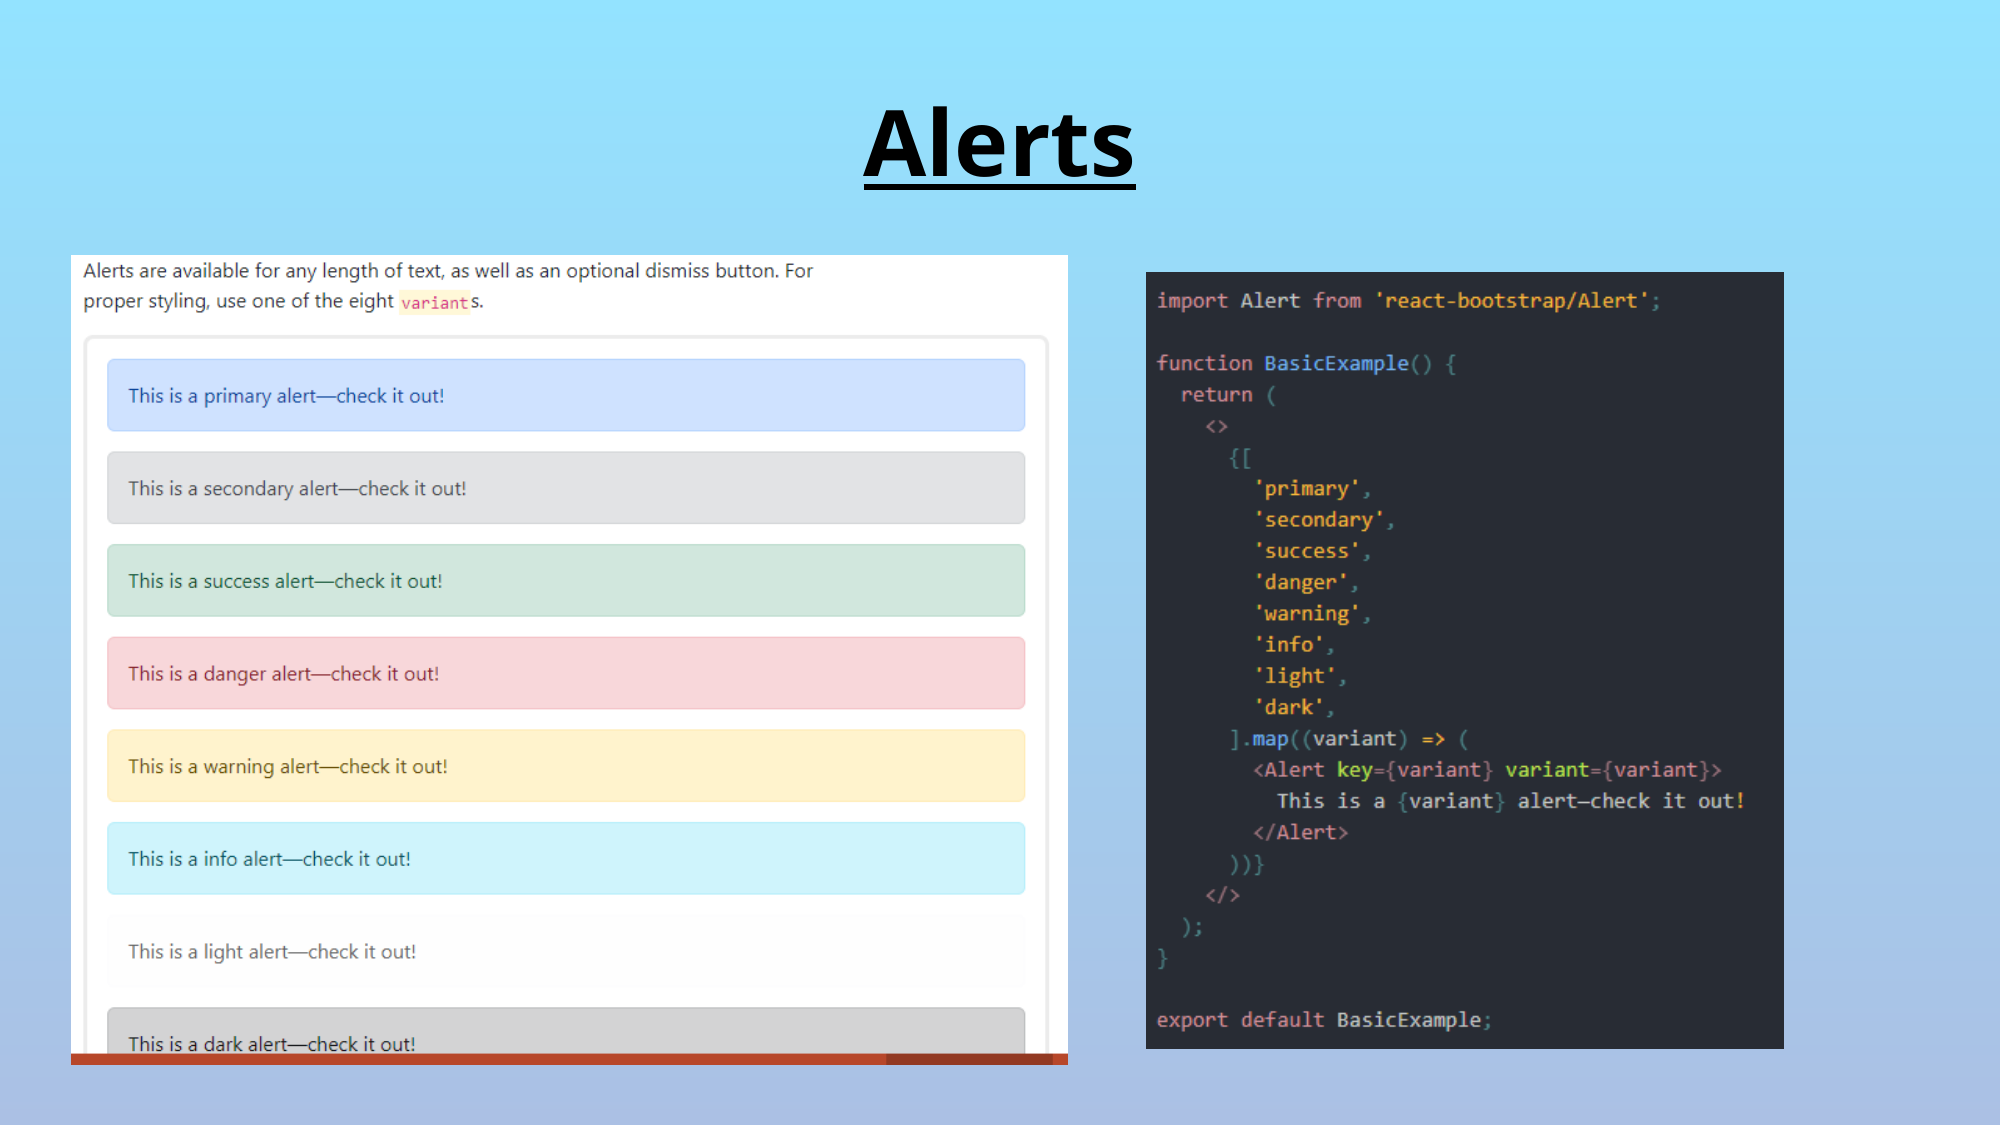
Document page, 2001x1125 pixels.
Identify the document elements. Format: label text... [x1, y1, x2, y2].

picture [1146, 272, 1784, 1049]
title Alerts [137, 38, 1863, 256]
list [71, 255, 1068, 1066]
